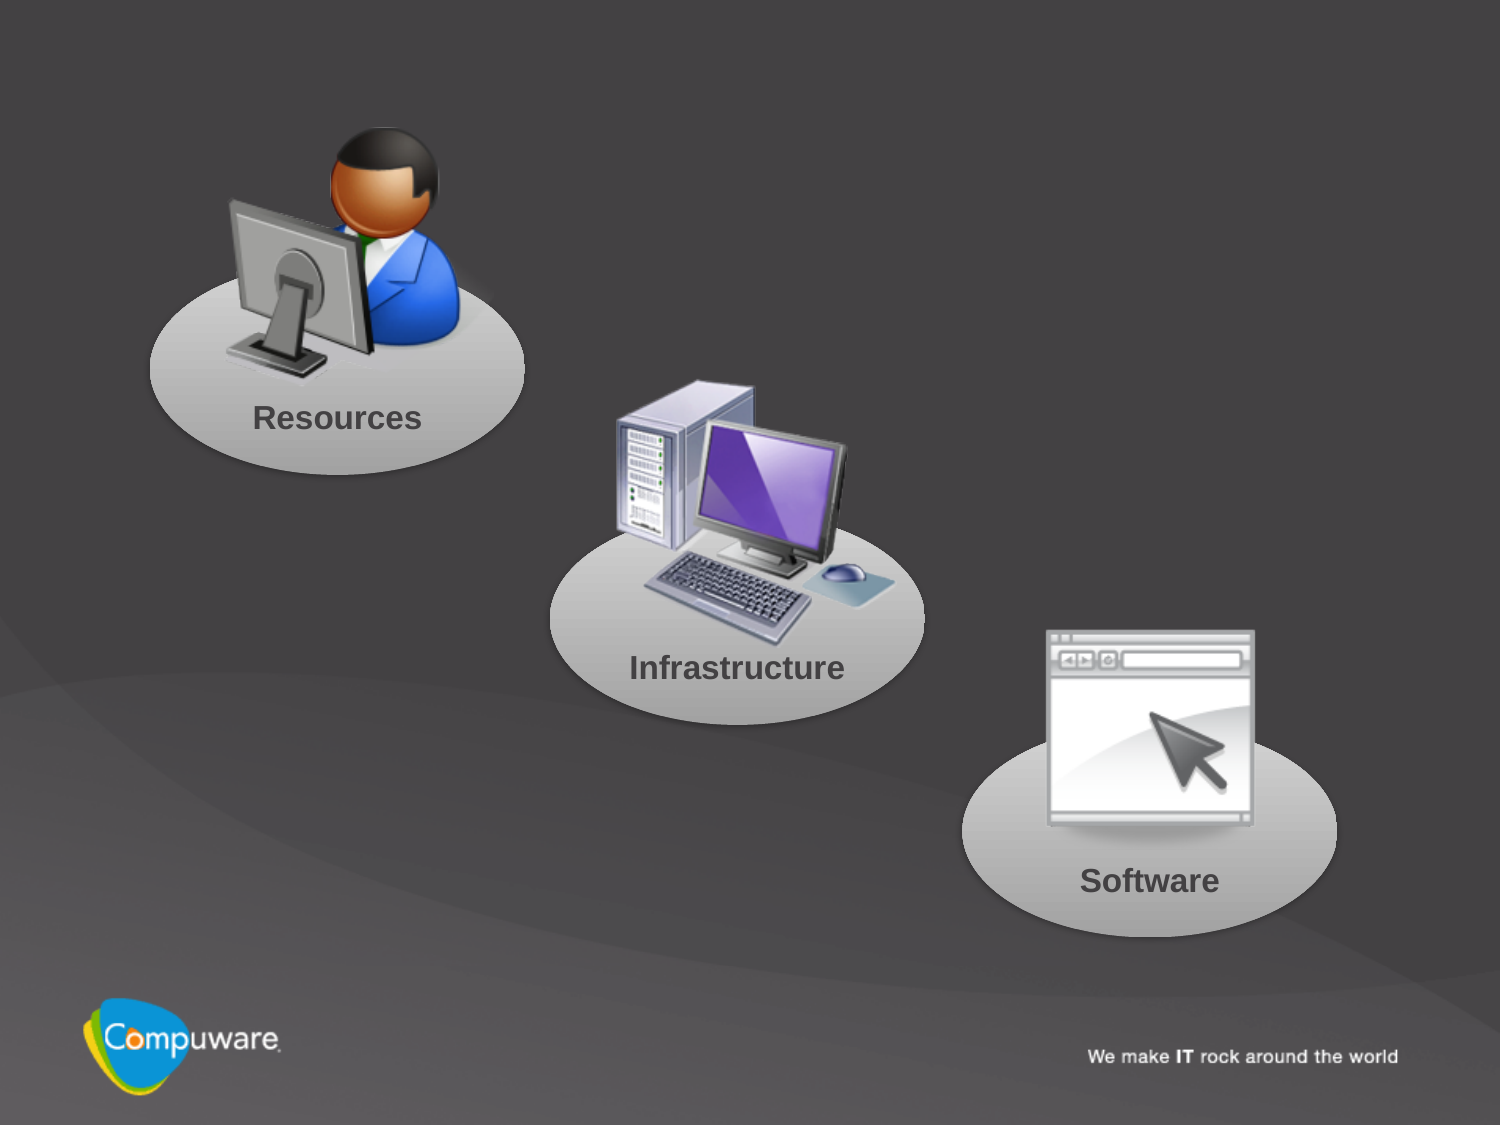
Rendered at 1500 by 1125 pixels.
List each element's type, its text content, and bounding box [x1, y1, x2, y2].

text_box Software [962, 747, 1338, 938]
text_box Resources [149, 292, 525, 475]
picture [0, 0, 1500, 1125]
text_box Infrastructure [549, 541, 925, 725]
